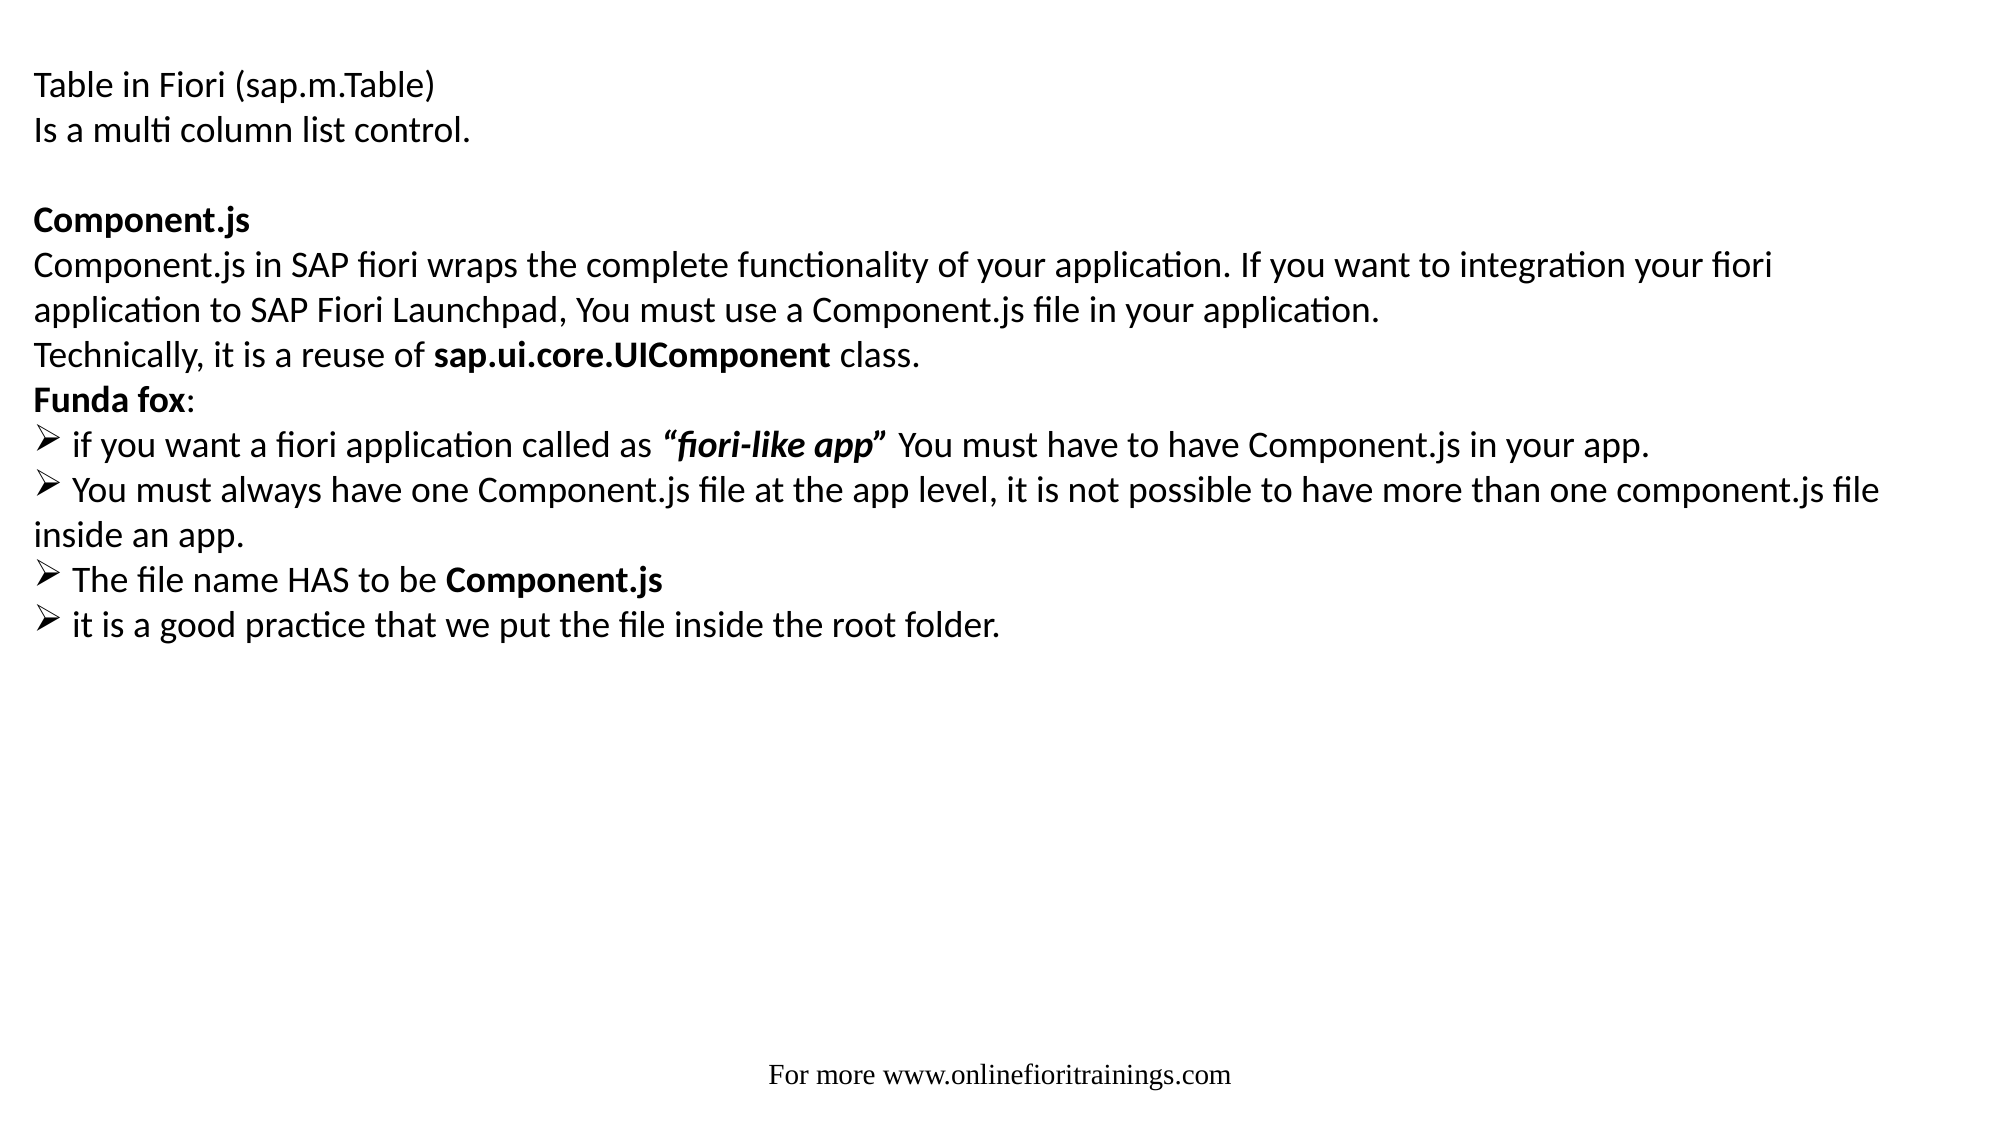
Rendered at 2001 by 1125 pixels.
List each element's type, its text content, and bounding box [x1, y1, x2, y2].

footer For more www.onlinefioritrainings.com [662, 1042, 1338, 1103]
text_box Table in Fiori (sap.m.Table) Is a multi column list control. Component.js Component.js in SAP fiori wraps the complete functionality of your application. If you want to integration your fiori application to SAP Fiori Launchpad, You must use a Component.js file in your application. Technically, it is a reuse of sap.ui.core.UIComponent class. Funda fox: if you want a fiori application called as “fiori-like app” You must have to have Component.js in your app. You must always have one Component.js file at the app level, it is not possible to have more than one component.js file inside an app. The file name HAS to be Component.js it is a good practice that we put the file inside the root folder. [18, 52, 1959, 653]
